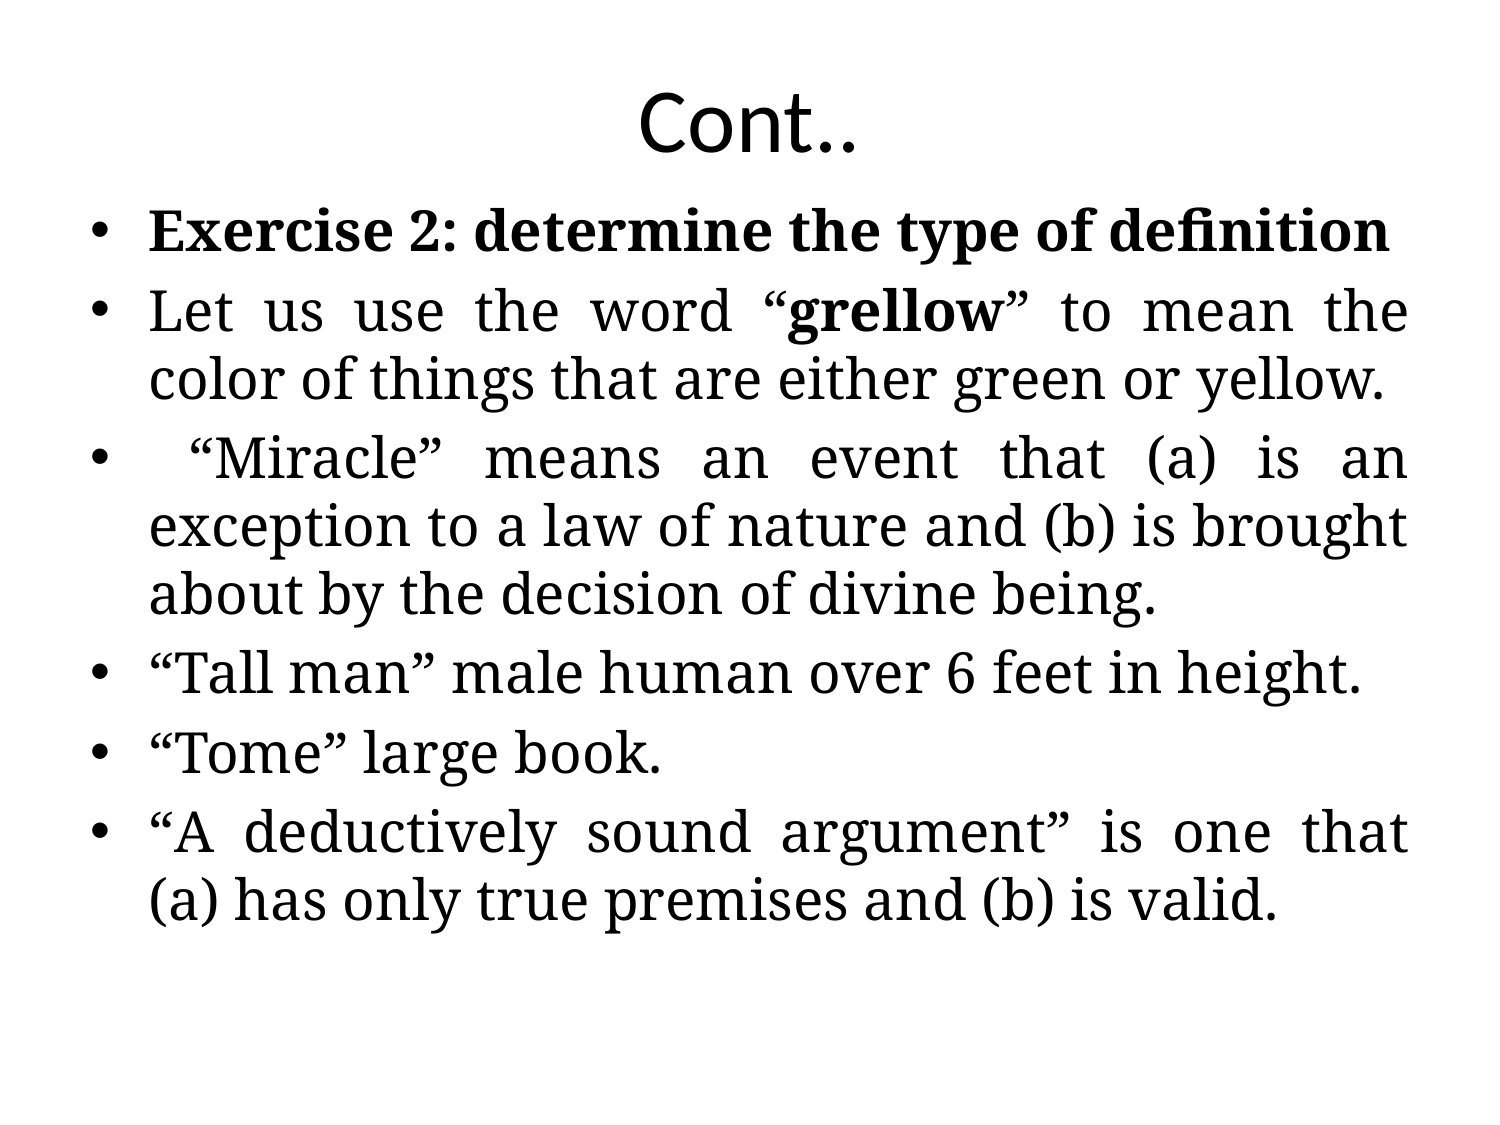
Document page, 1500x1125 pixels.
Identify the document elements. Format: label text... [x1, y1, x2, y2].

title Cont.. [75, 45, 1425, 187]
list Exercise 2: determine the type of definition Let us use the word “grellow” to mean the color of things that are either green or yellow. “Miracle” means an event that (a) is an exception to a law of nature and (b) is brought about by the decision of divine being. “Tall man” male human over 6 feet in height. “Tome” large book. “A deductively sound argument” is one that (a) has only true premises and (b) is valid. [75, 187, 1425, 1005]
